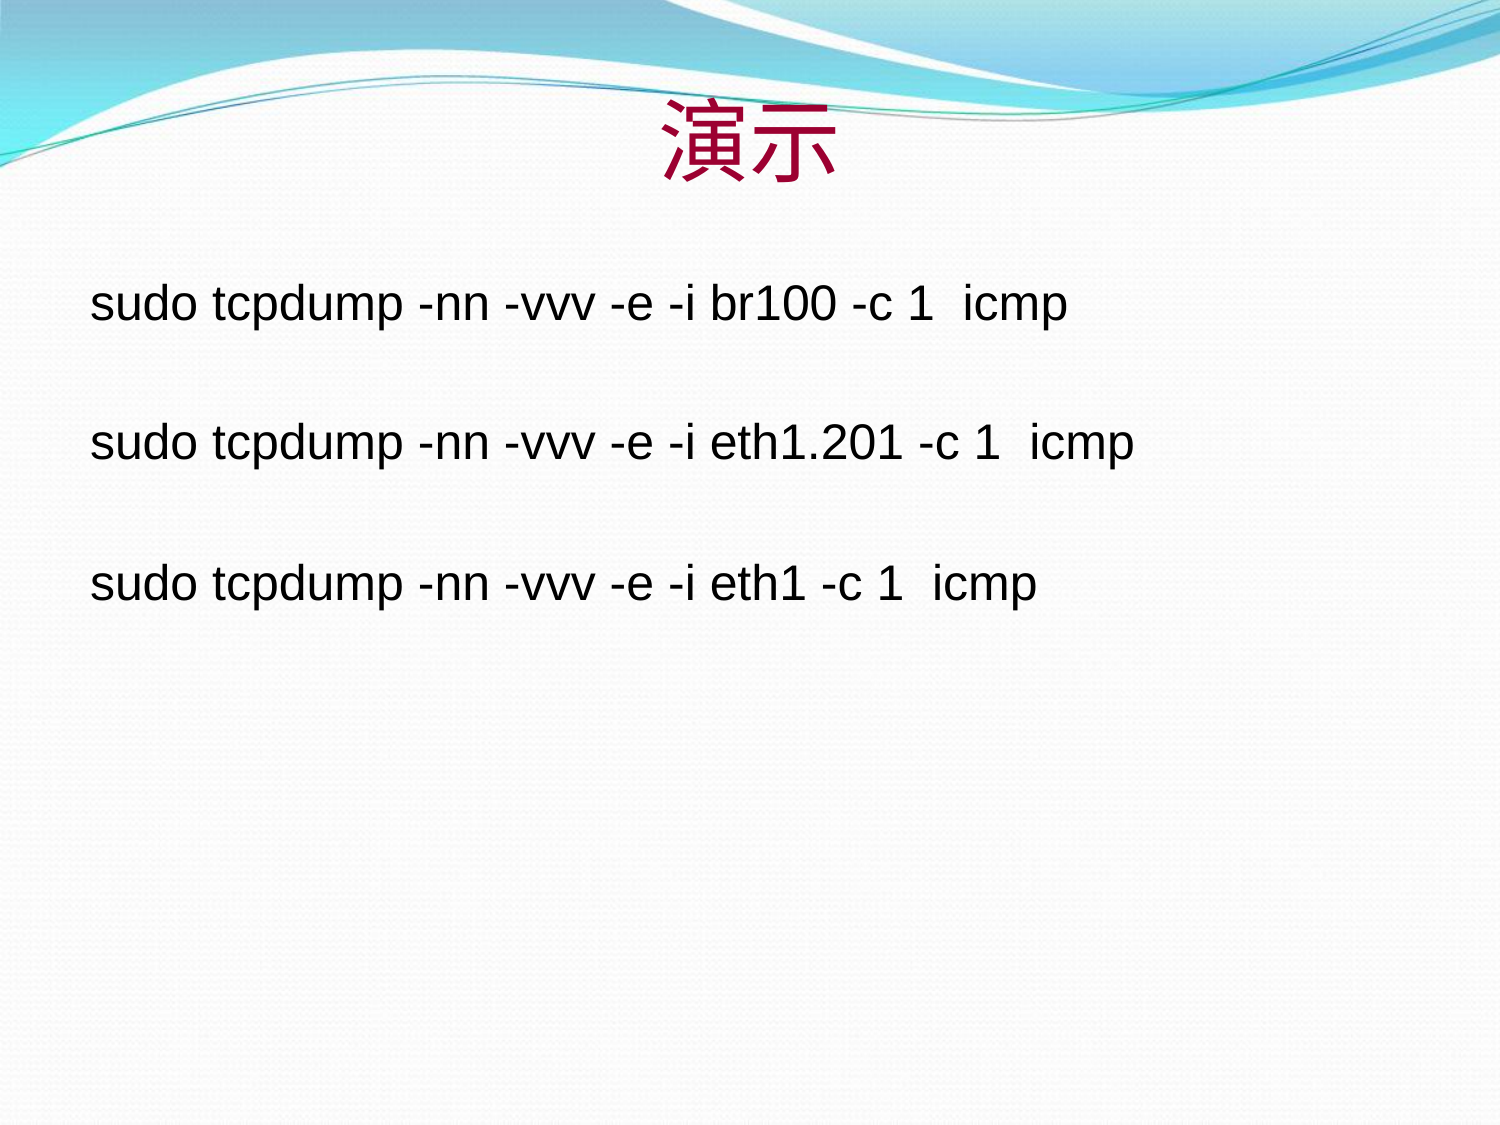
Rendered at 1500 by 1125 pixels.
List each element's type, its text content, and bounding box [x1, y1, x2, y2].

title 演示 [74, 44, 1426, 233]
picture [0, 0, 1500, 1125]
list sudo tcpdump -nn -vvv -e -i br100 -c 1 icmp sudo tcpdump -nn -vvv -e -i eth1.201 -c 1 icmp sudo tcpdump -nn -vvv -e -i eth1 -c 1 icmp [74, 262, 1426, 1006]
